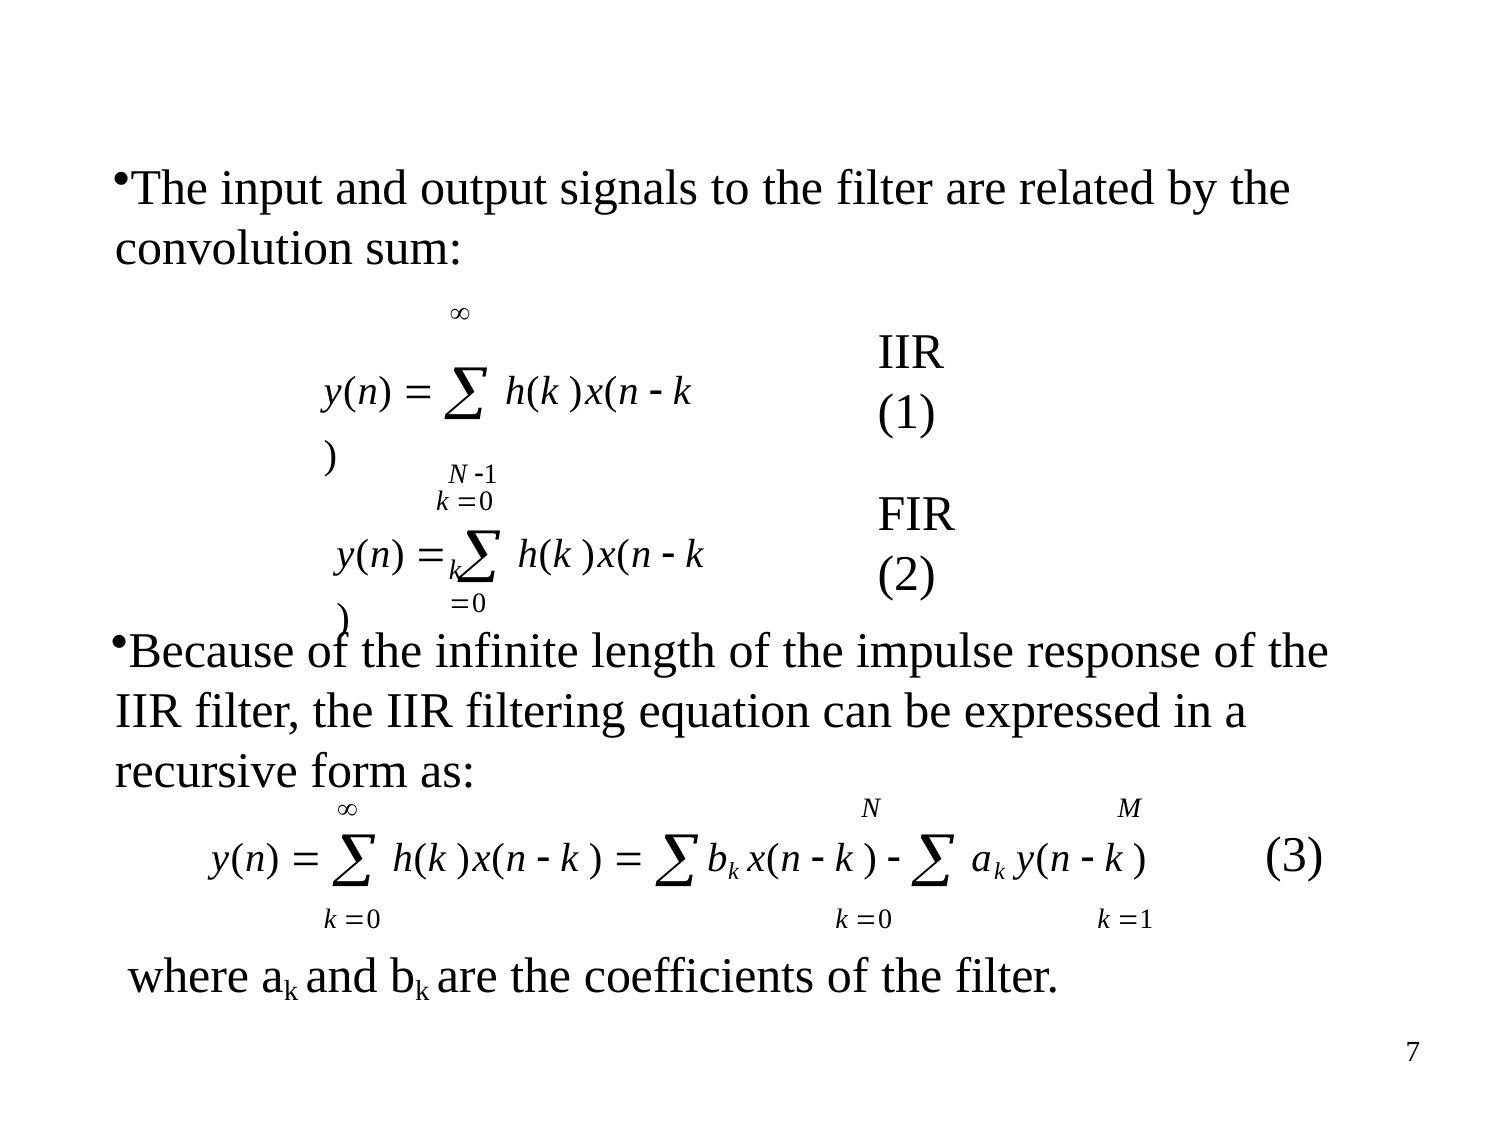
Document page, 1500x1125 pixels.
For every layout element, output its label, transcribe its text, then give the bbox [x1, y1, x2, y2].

text_box y(n)   h(k )x(n  k ) k 0 [317, 279, 697, 517]
text_box Because of the infinite length of the impulse response of the IIR filter, the IIR filtering equation can be expressed in a recursive form as:  N M y(n)   h(k )x(n  k )  bk x(n  k )   ak y(n  k ) (3) k 0 k 0 k 1 where ak and bk are the coefficients of the filter. [110, 615, 1351, 1007]
text_box IIR (1) [875, 315, 1226, 438]
text_box The input and output signals to the filter are related by the convolution sum: [112, 153, 1307, 275]
text_box k 0 [446, 548, 498, 615]
slide_number 7 [1399, 1033, 1442, 1125]
text_box FIR (2) [875, 478, 1226, 601]
text_box y(n)   h(k )x(n  k ) [329, 455, 710, 615]
